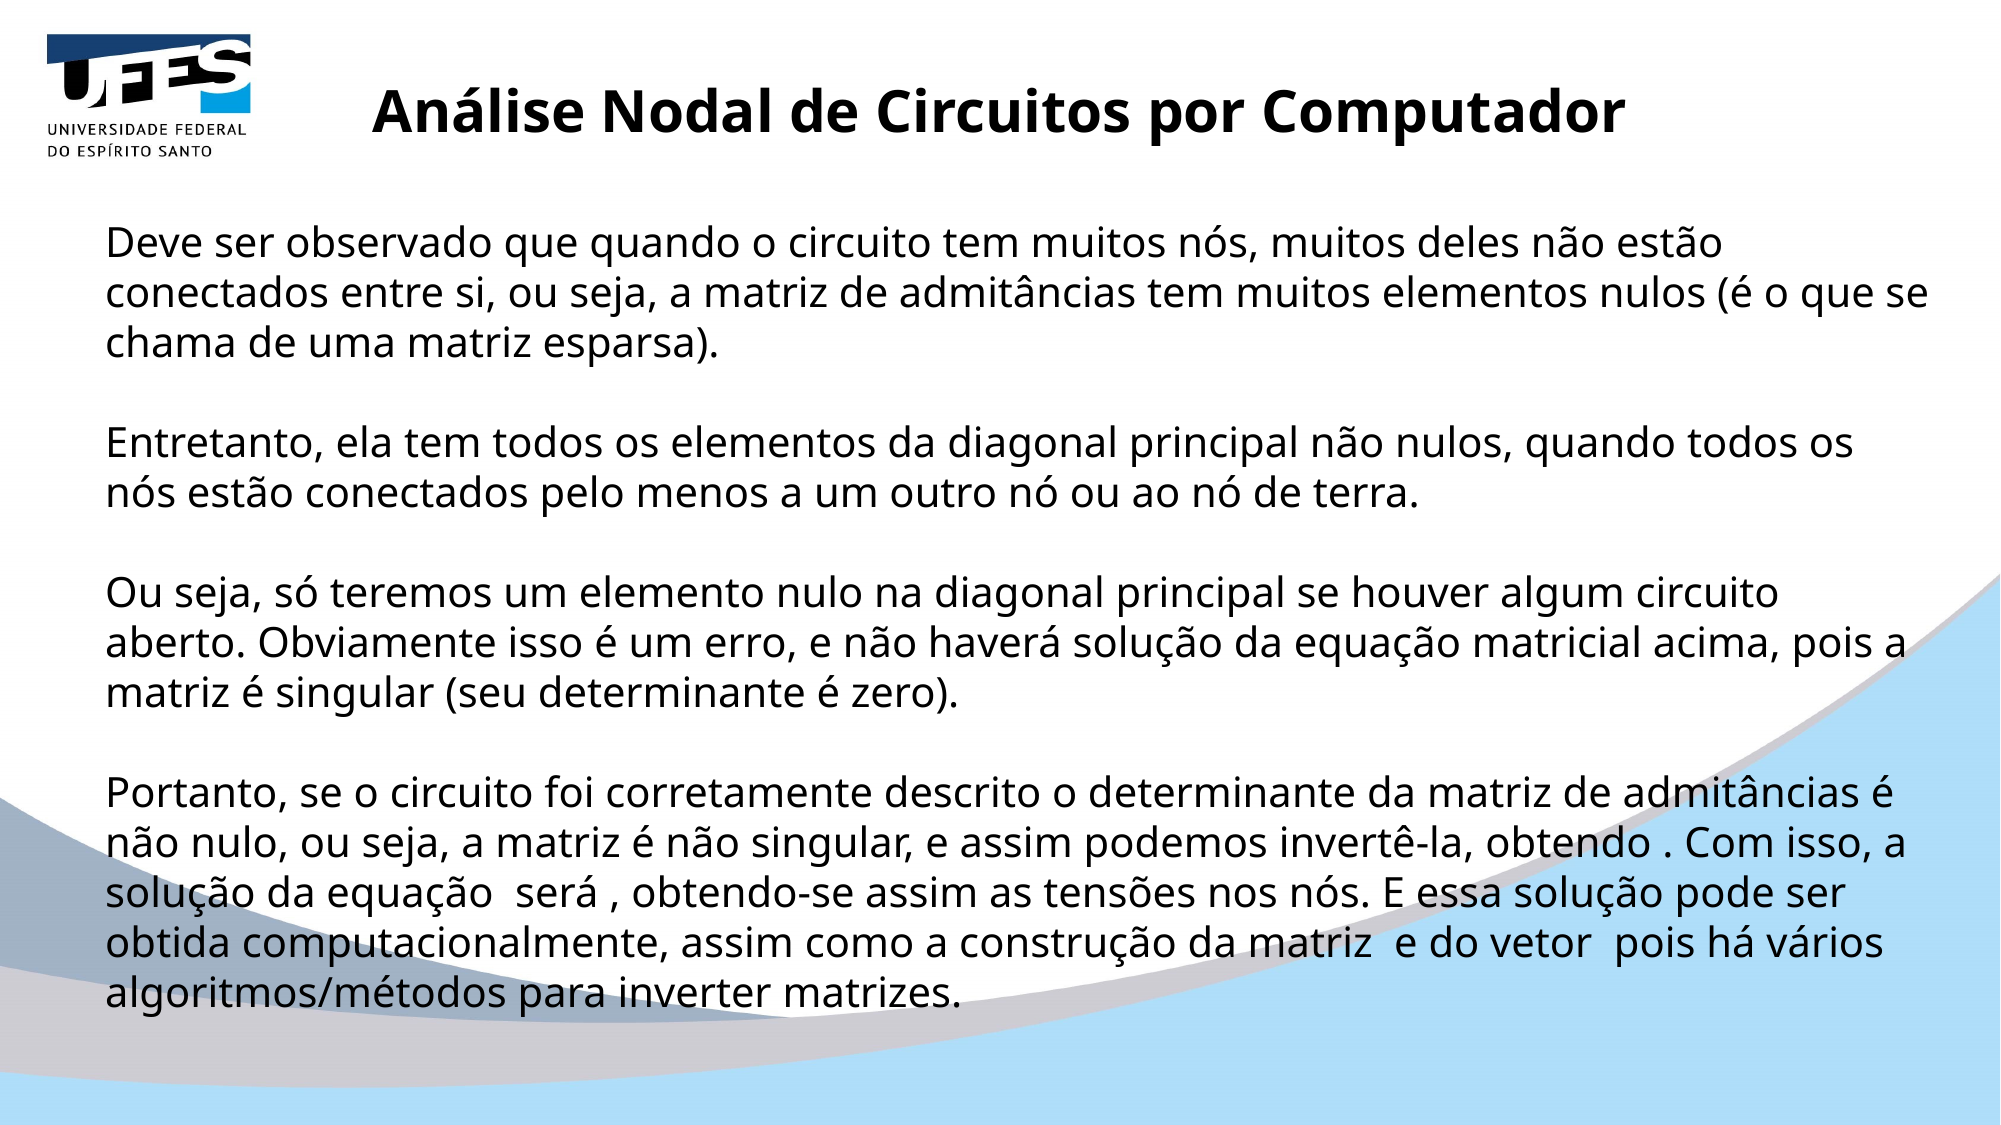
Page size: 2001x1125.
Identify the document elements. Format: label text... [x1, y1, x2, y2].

picture [0, 0, 2001, 1125]
text_box Análise Nodal de Circuitos por Computador [358, 66, 1642, 152]
